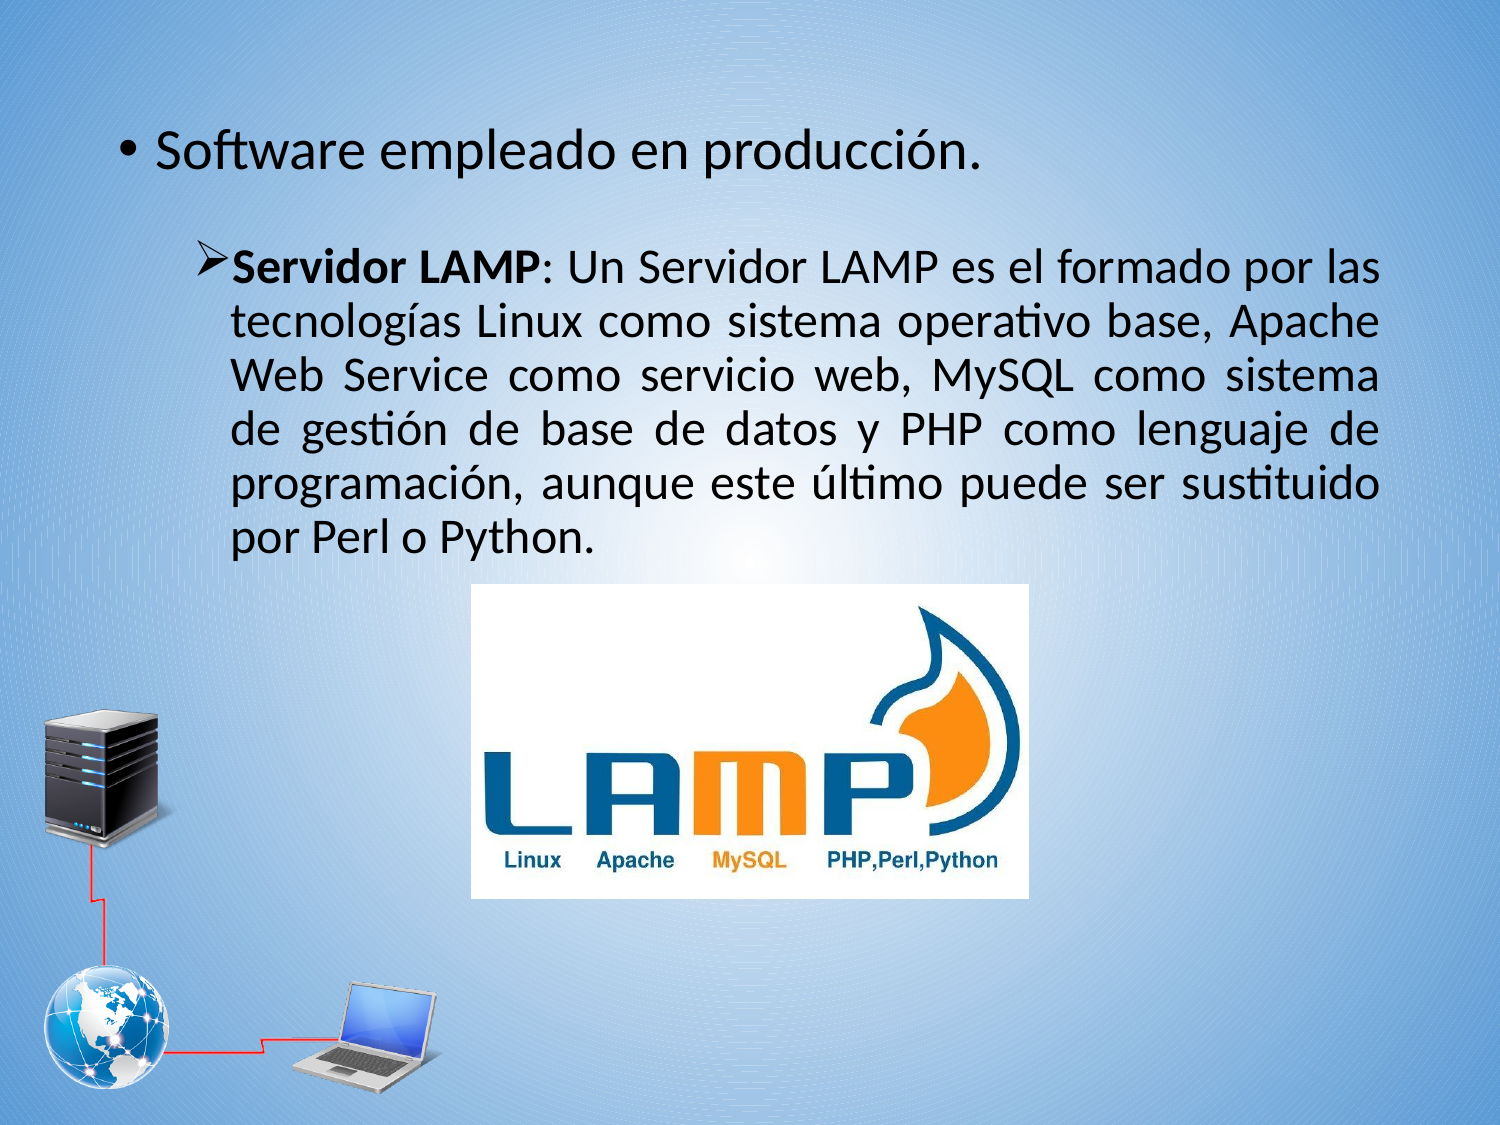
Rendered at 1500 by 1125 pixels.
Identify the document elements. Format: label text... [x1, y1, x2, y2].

list Software empleado en producción. Servidor LAMP: Un Servidor LAMP es el formado por las tecnologías Linux como sistema operativo base, Apache Web Service como servicio web, MySQL como sistema de gestión de base de datos y PHP como lenguaje de programación, aunque este último puede ser sustituido por Perl o Python. [103, 111, 1397, 826]
picture [0, 584, 1029, 1125]
